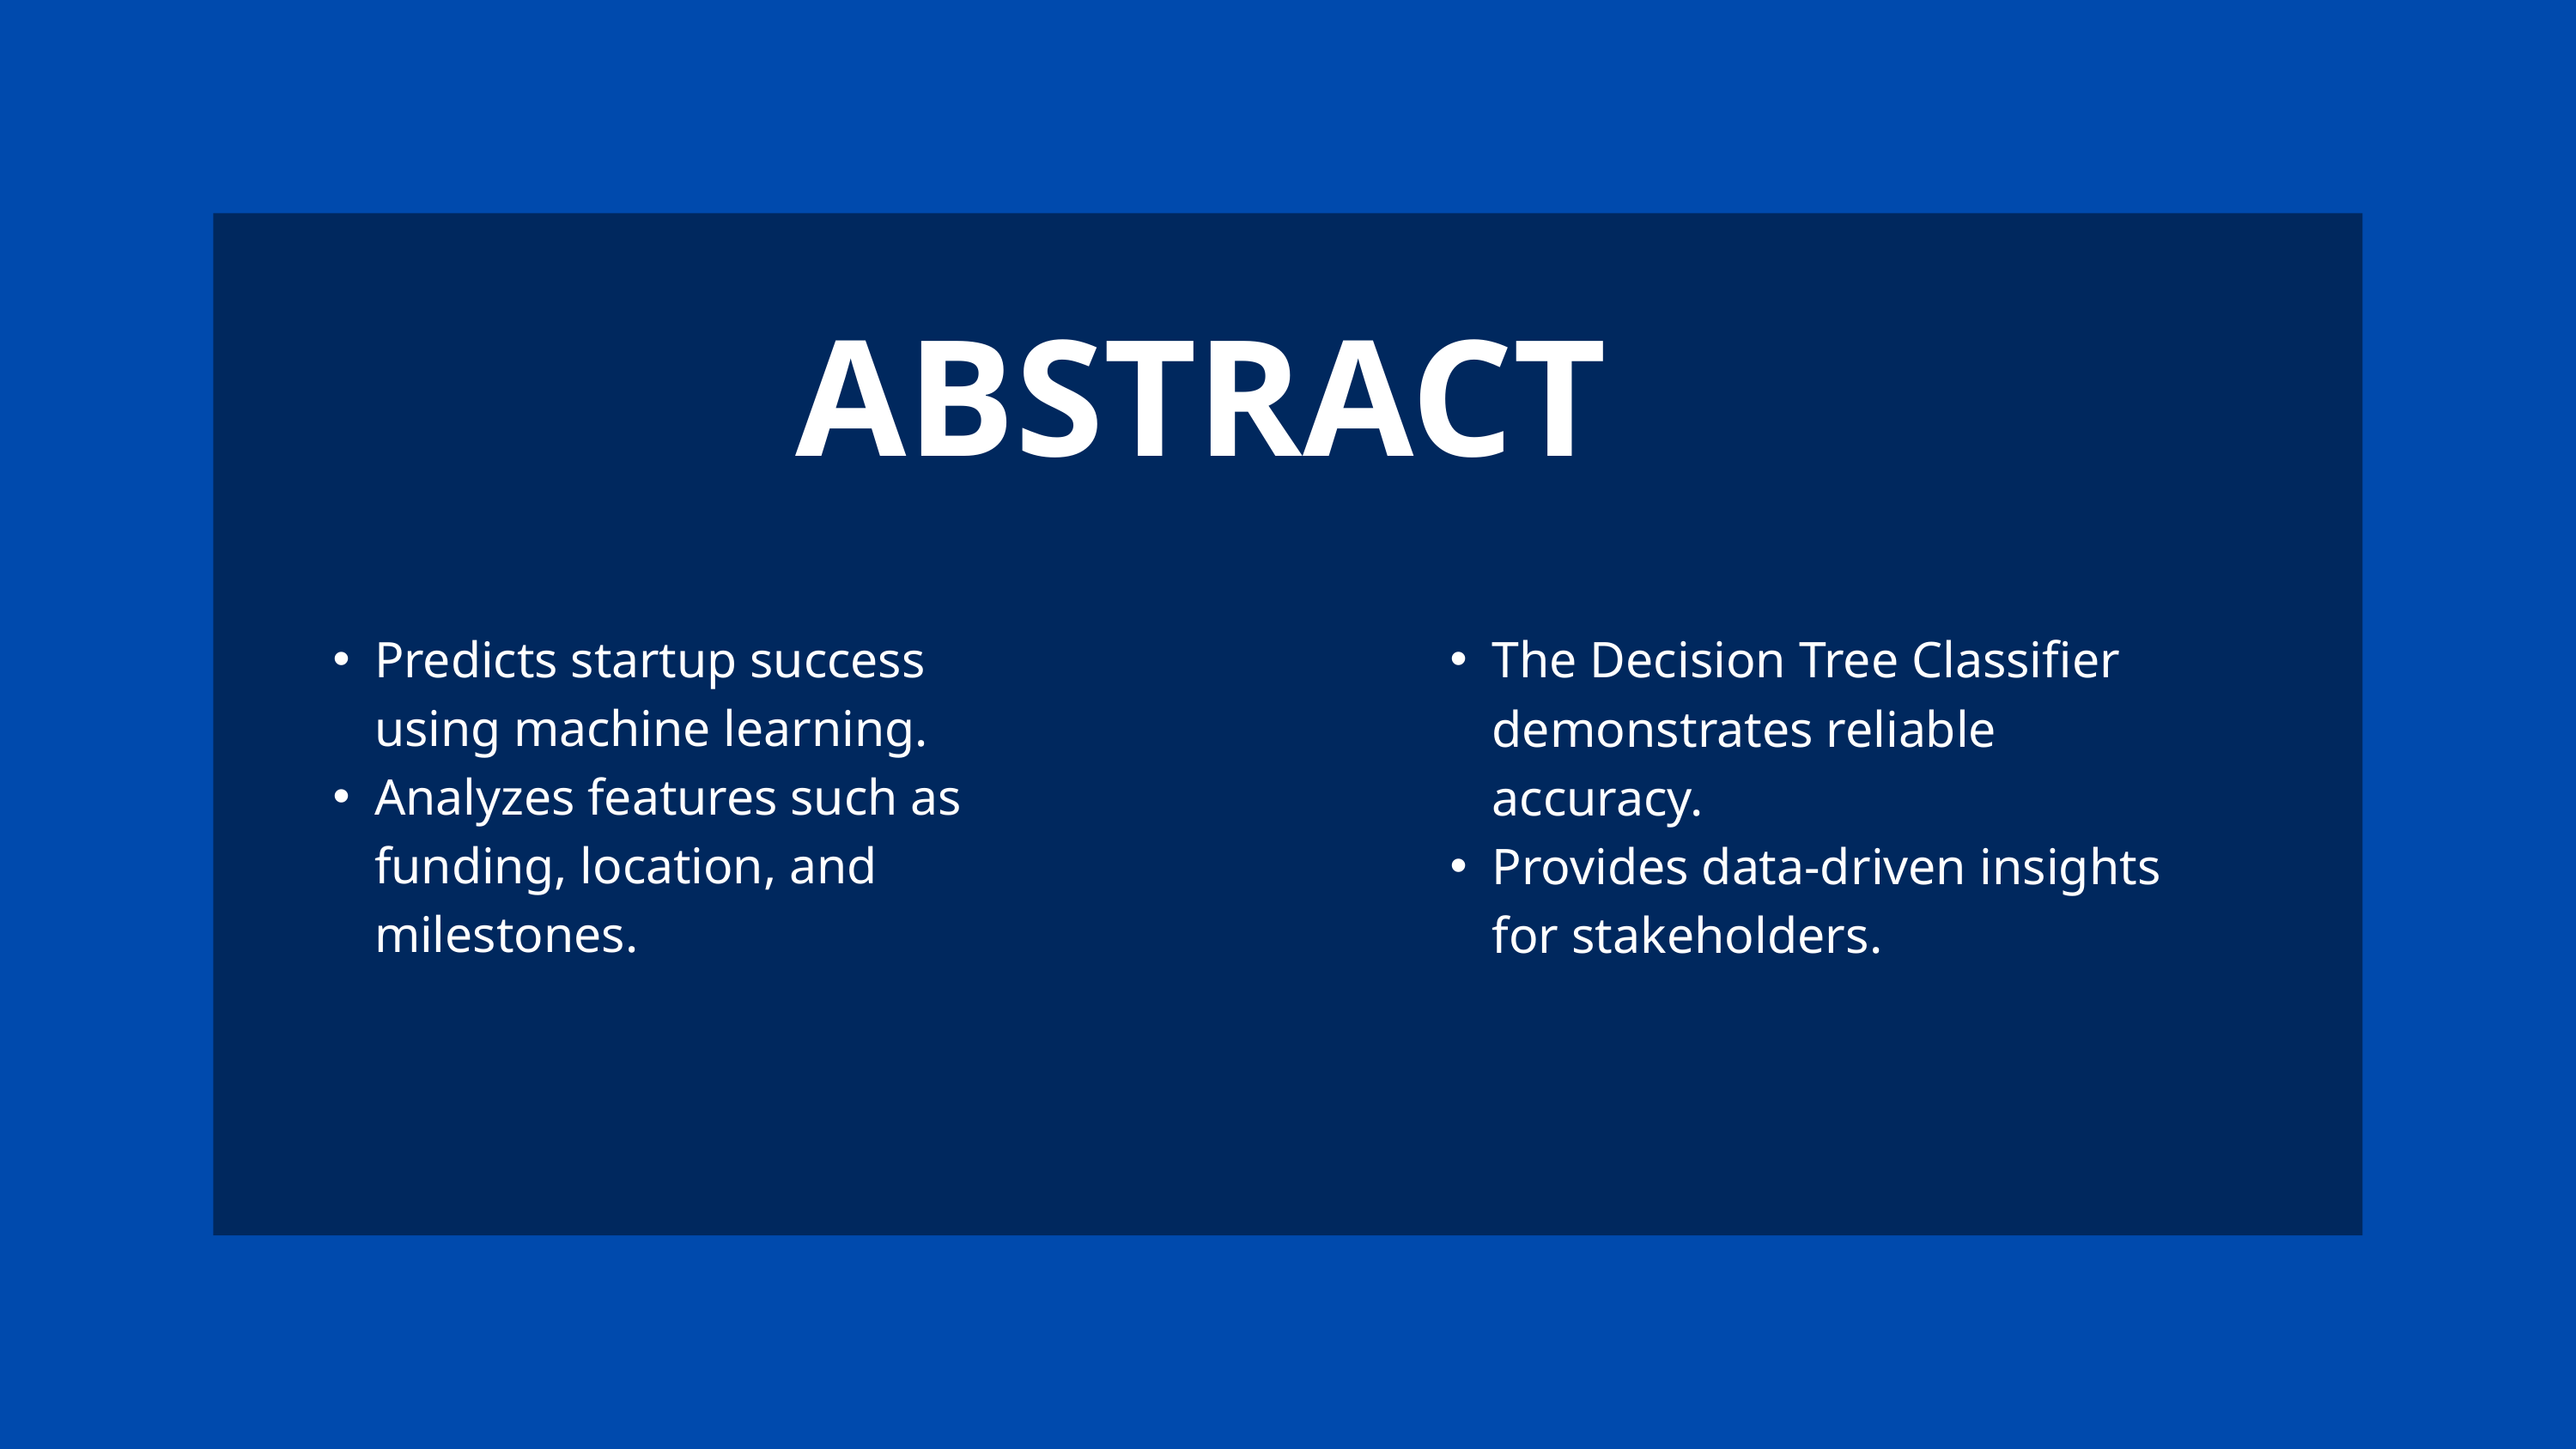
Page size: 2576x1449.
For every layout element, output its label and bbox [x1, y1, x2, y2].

text_box [213, 213, 2363, 1236]
